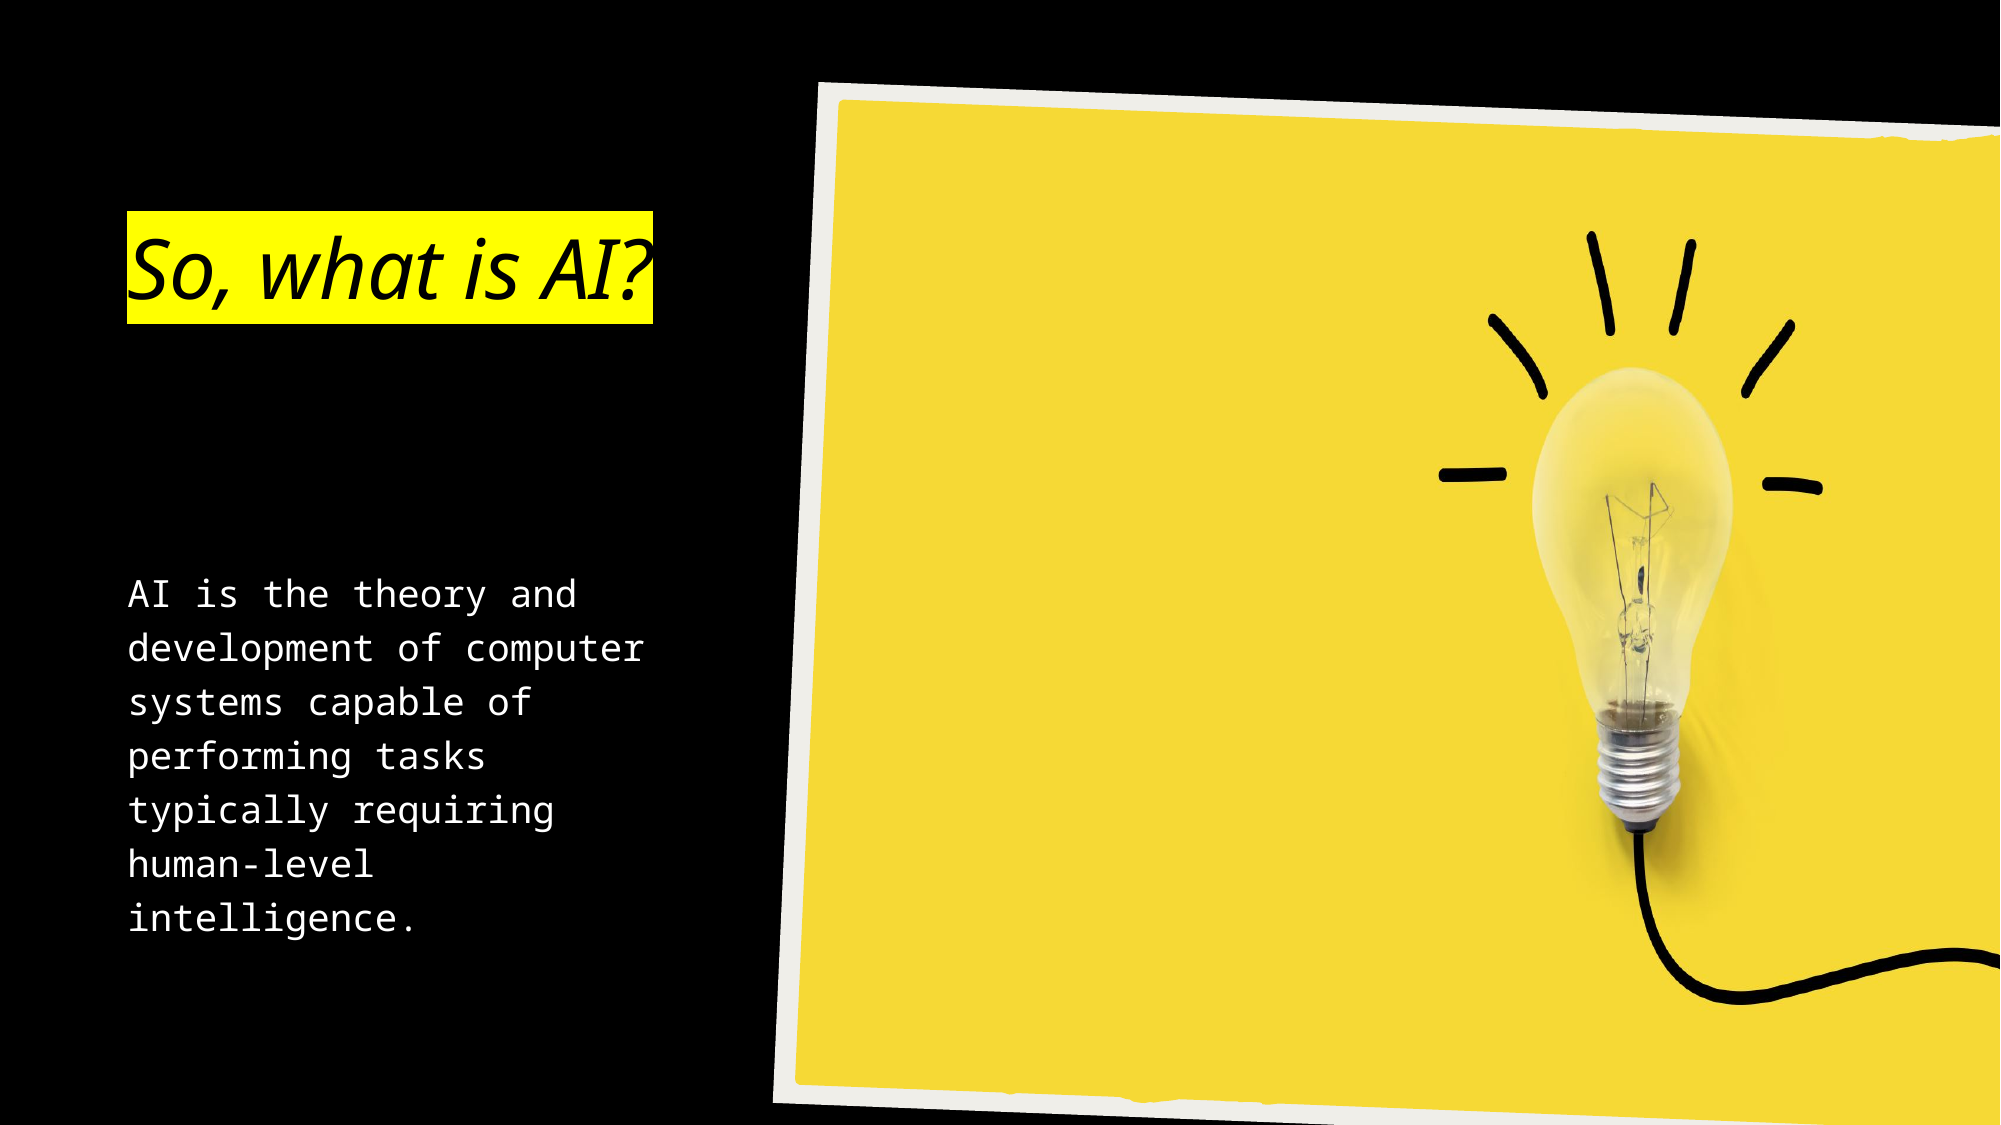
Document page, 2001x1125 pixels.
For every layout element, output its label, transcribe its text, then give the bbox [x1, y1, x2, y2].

text_box [771, 582, 795, 1105]
text_box [0, 0, 2000, 1125]
text_box AI is the theory and development of computer systems capable of performing tasks typically requiring human-level intelligence. [112, 462, 681, 1038]
text_box [816, 80, 1295, 99]
picture [795, 99, 2000, 1125]
title So, what is AI? [112, 115, 795, 399]
